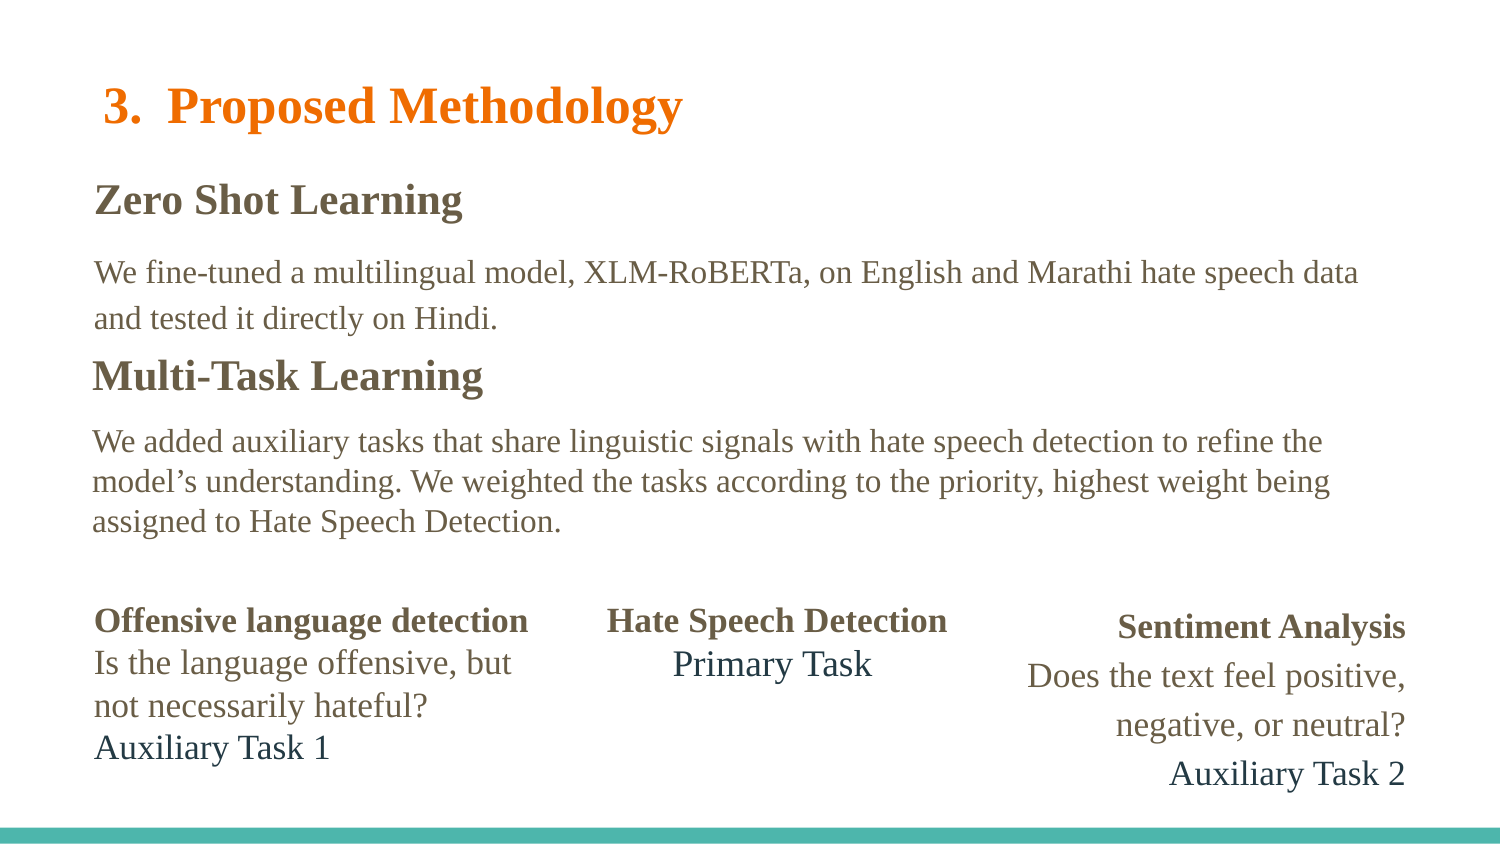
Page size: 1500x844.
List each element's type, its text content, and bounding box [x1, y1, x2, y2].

text_box Hate Speech Detection Primary Task [537, 581, 1017, 788]
text_box Offensive language detection Is the language offensive, but not necessarily hateful? Auxiliary Task 1 [78, 581, 537, 788]
text_box Zero Shot Learning We fine-tuned a multilingual model, XLM-RoBERTa, on English and Marathi hate speech data and tested it directly on Hindi. [78, 150, 1423, 357]
text_box Multi-Task Learning We added auxiliary tasks that share linguistic signals with hate speech detection to refine the model’s understanding. We weighted the tasks according to the priority, highest weight being assigned to Hate Speech Detection. [77, 331, 1422, 547]
title Proposed Methodology [77, 56, 1422, 151]
text_box Sentiment Analysis Does the text feel positive, negative, or neutral? Auxiliary Task 2 [1017, 581, 1422, 788]
